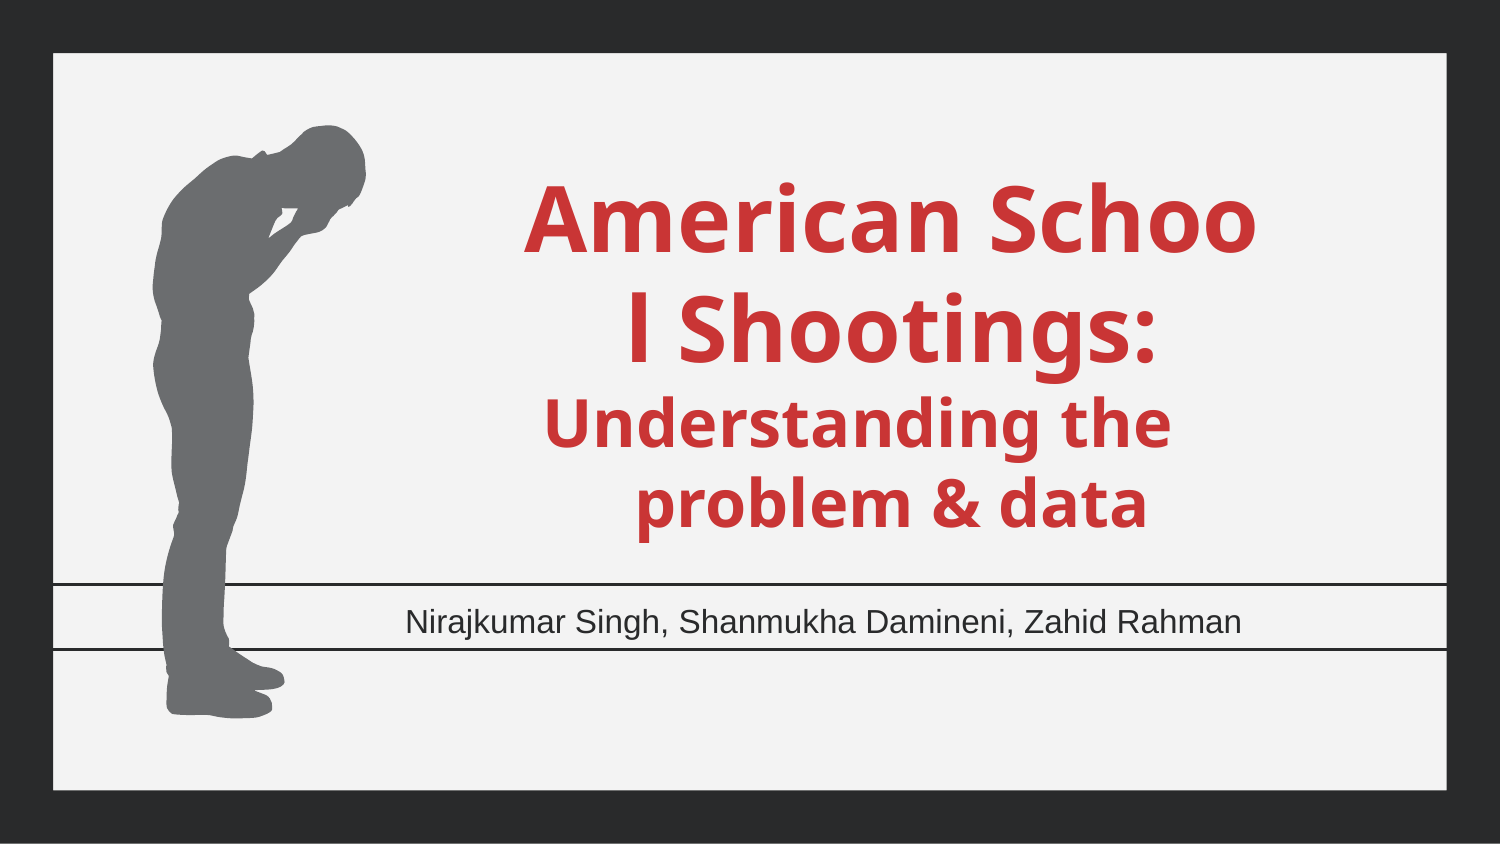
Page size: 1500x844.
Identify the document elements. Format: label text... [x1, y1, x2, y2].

text_box [152, 125, 366, 583]
title American School Shootings: Understanding the problem & data [503, 161, 1282, 541]
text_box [52, 584, 1449, 650]
text_box [164, 658, 285, 719]
